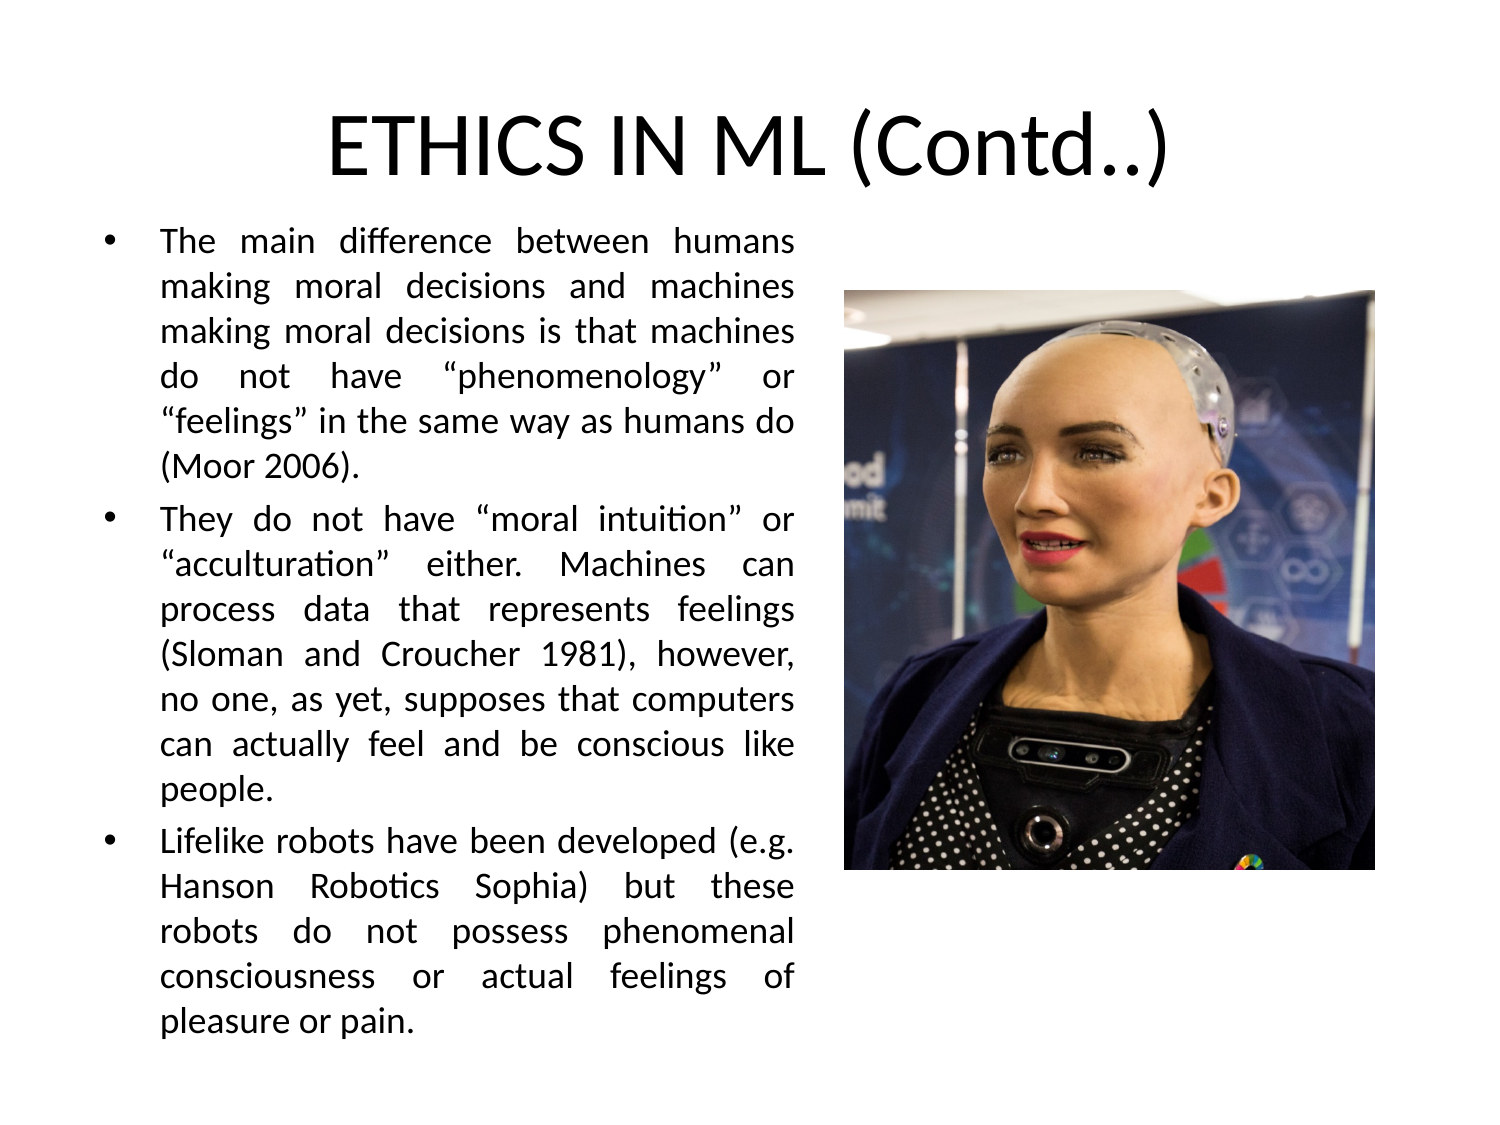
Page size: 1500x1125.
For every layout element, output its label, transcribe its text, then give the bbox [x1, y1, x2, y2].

list The main difference between humans making moral decisions and machines making moral decisions is that machines do not have “phenomenology” or “feelings” in the same way as humans do (Moor 2006). They do not have “moral intuition” or “acculturation” either. Machines can process data that represents feelings (Sloman and Croucher 1981), however, no one, as yet, supposes that computers can actually feel and be conscious like people. Lifelike robots have been developed (e.g. Hanson Robotics Sophia) but these robots do not possess phenomenal consciousness or actual feelings of pleasure or pain. [88, 208, 811, 1059]
picture [844, 290, 1375, 870]
title ETHICS IN ML (Contd..) [75, 45, 1425, 233]
